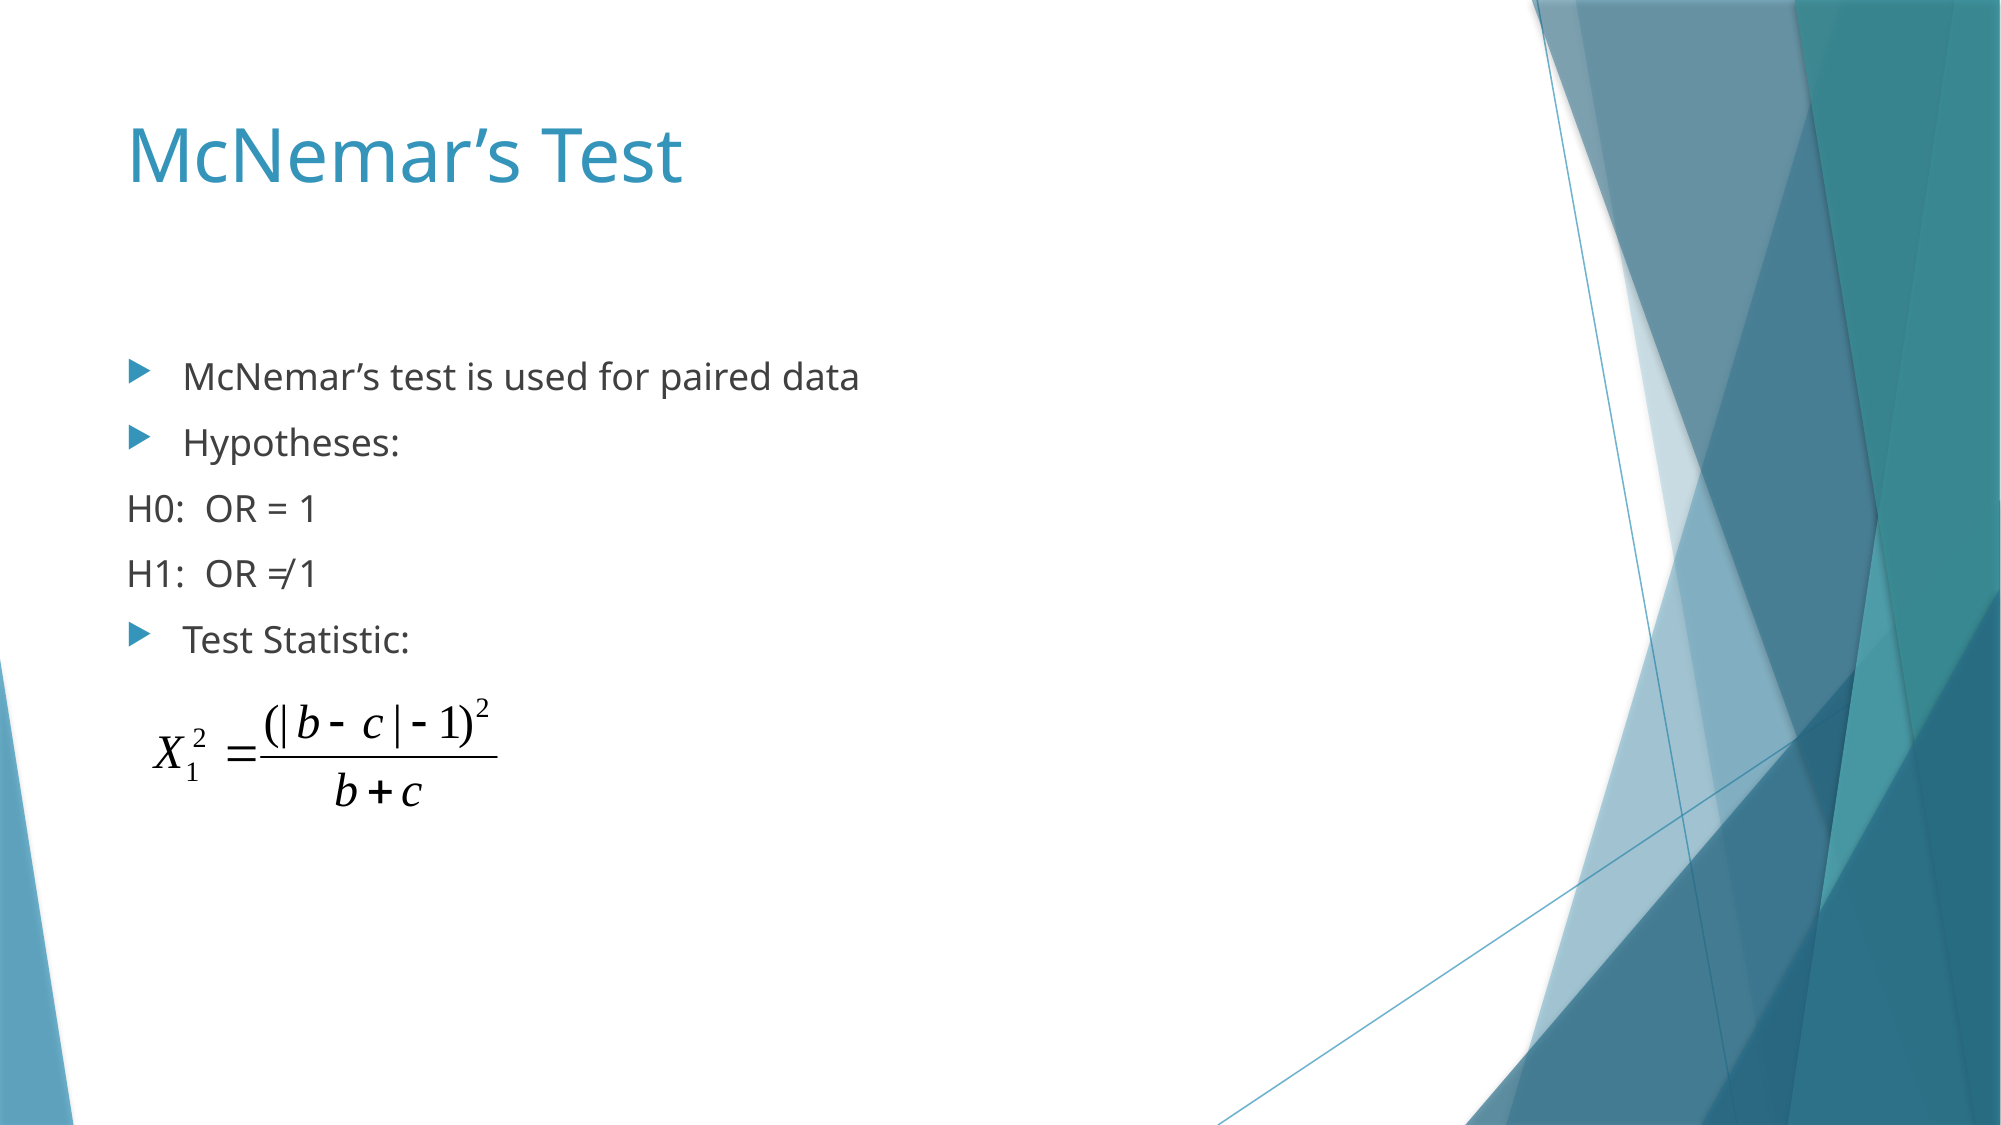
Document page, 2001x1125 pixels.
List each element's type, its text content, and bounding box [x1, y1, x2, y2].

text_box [142, 684, 509, 818]
list McNemar’s test is used for paired data Hypotheses: H0: OR = 1 H1: OR ≠ 1 Test Statistic: [111, 345, 1522, 982]
title McNemar’s Test [111, 99, 1522, 317]
